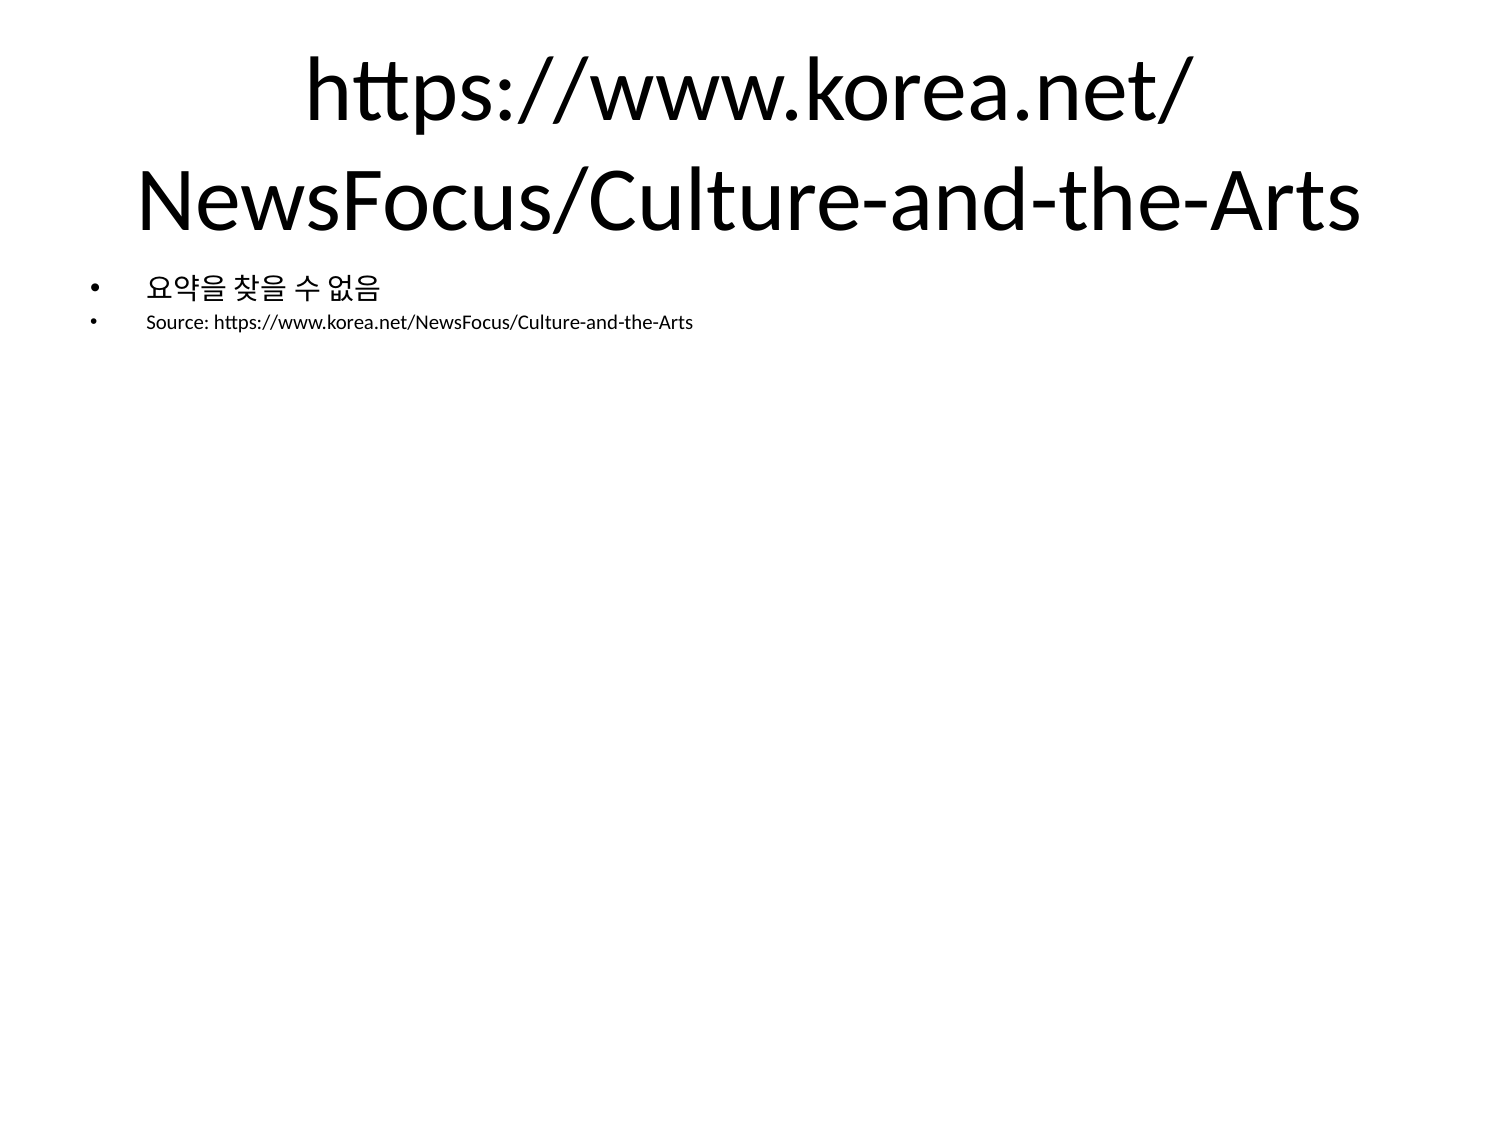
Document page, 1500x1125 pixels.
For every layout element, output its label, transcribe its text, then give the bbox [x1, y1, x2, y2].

list 요약을 찾을 수 없음 Source: https://www.korea.net/NewsFocus/Culture-and-the-Arts [75, 262, 1425, 1005]
title https://www.korea.net/NewsFocus/Culture-and-the-Arts [75, 45, 1425, 233]
